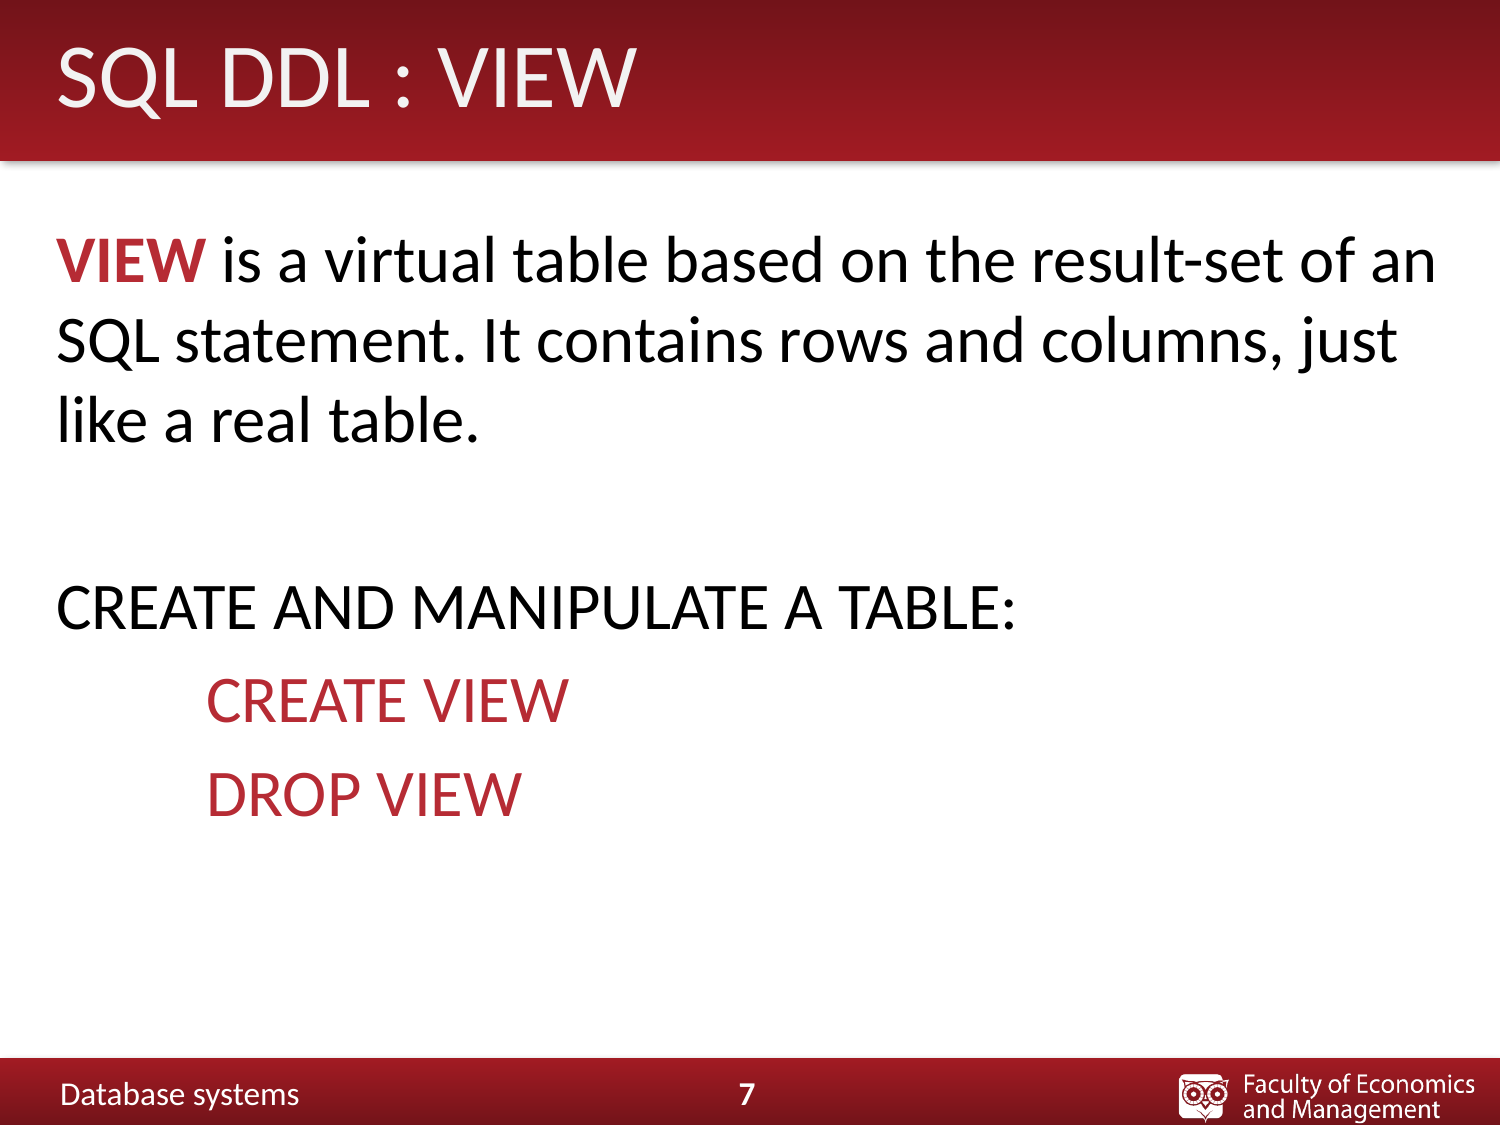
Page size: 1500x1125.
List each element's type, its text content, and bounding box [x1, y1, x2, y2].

slide_number 7 [655, 1058, 839, 1125]
list VIEW is a virtual table based on the result-set of an SQL statement. It contains rows and columns, just like a real table. CREATE AND MANIPULATE A TABLE: CREATE VIEW DROP VIEW [41, 208, 1459, 1035]
picture [1174, 1069, 1478, 1125]
title SQL DDL : VIEW [41, 0, 1459, 142]
text_box [0, 0, 1500, 163]
text_box [0, 1056, 1500, 1125]
footer Database systems [0, 1058, 361, 1125]
